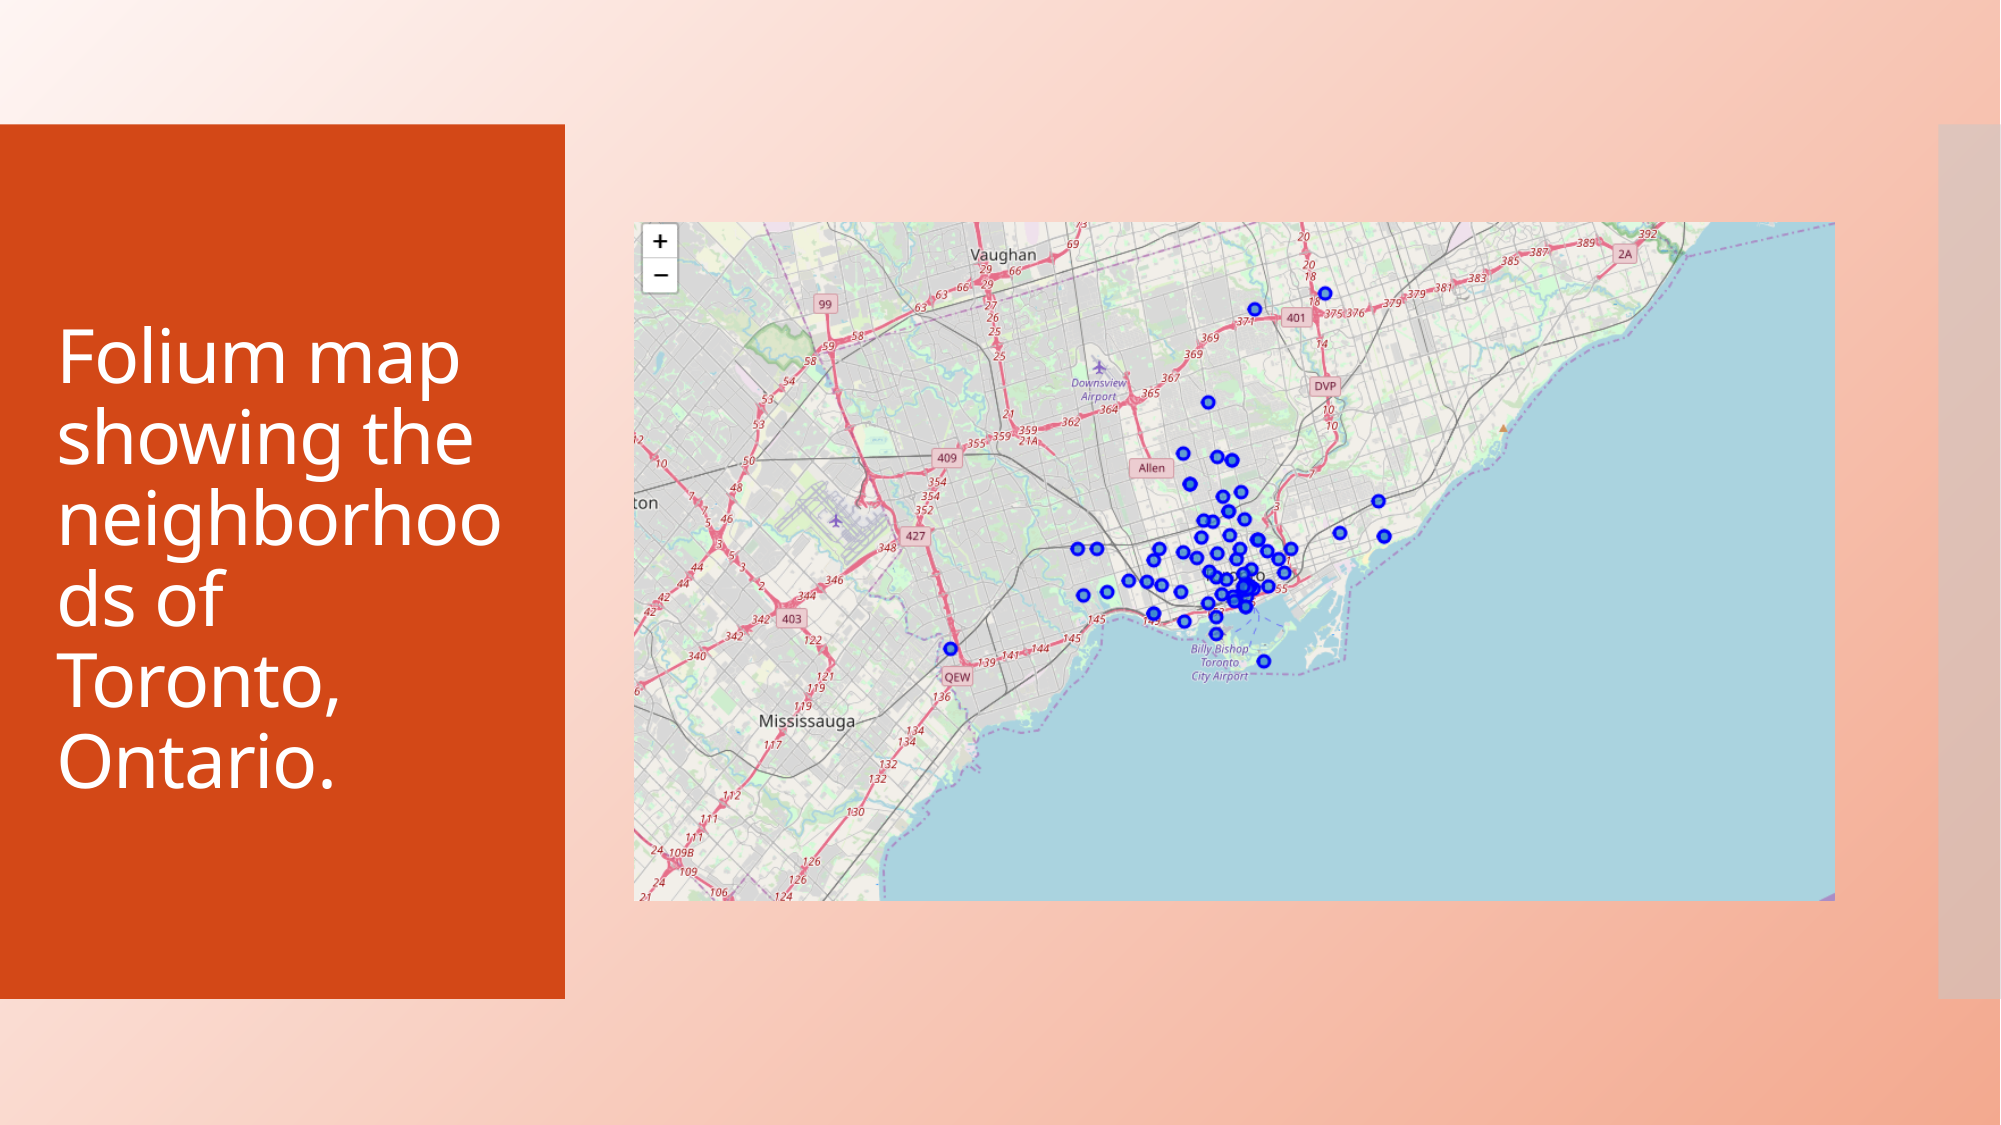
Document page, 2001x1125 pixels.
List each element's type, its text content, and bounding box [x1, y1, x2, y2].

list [634, 222, 1835, 902]
title Folium map showing the neighborhoods of Toronto, Ontario. [41, 184, 525, 940]
